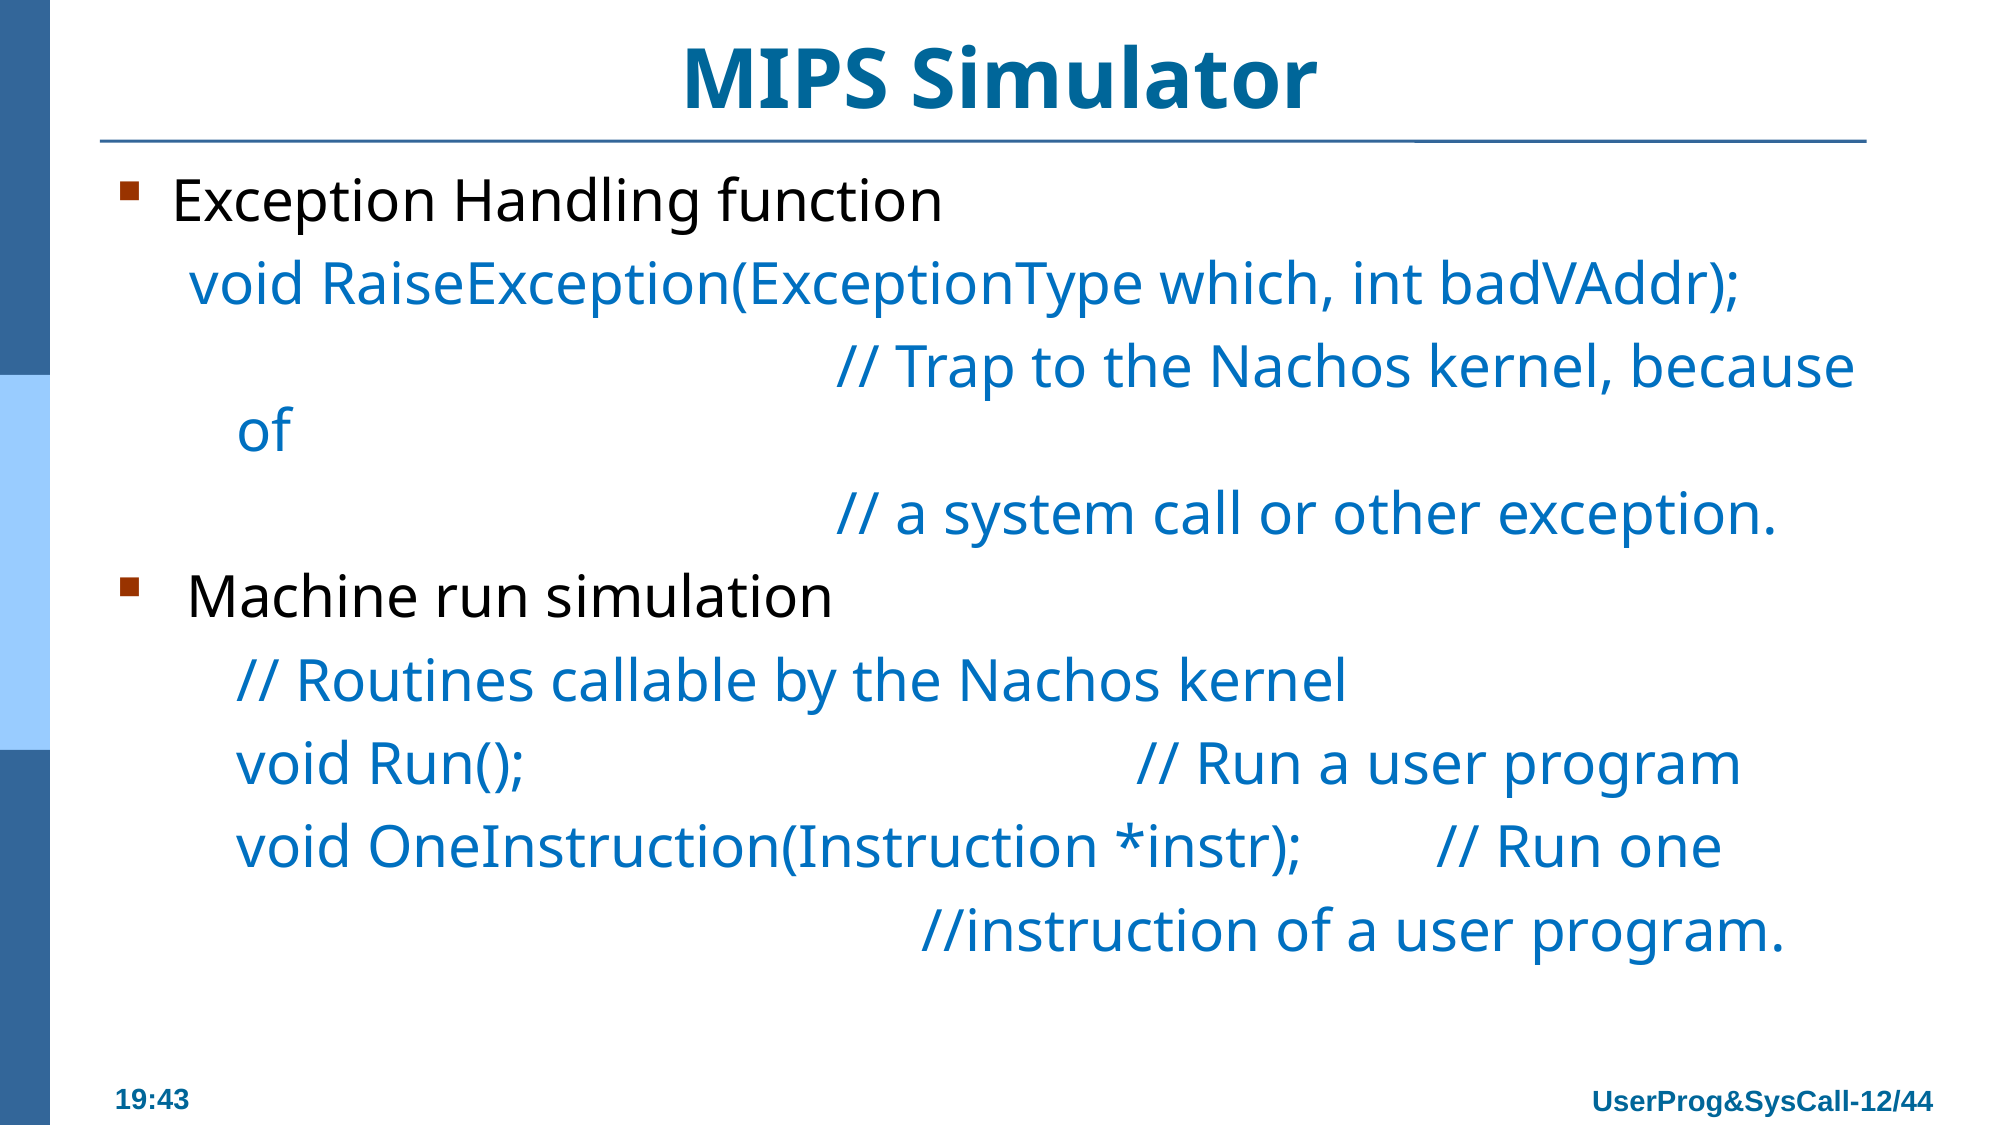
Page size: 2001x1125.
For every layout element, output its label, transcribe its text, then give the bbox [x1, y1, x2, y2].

title MIPS Simulator [99, 38, 1900, 133]
list Exception Handling function void RaiseException(ExceptionType which, int badVAddr); // Trap to the Nachos kernel, because of // a system call or other exception. Machine run simulation // Routines callable by the Nachos kernel void Run(); // Run a user program void OneInstruction(Instruction *instr); // Run one //instruction of a user program. [99, 163, 1900, 923]
